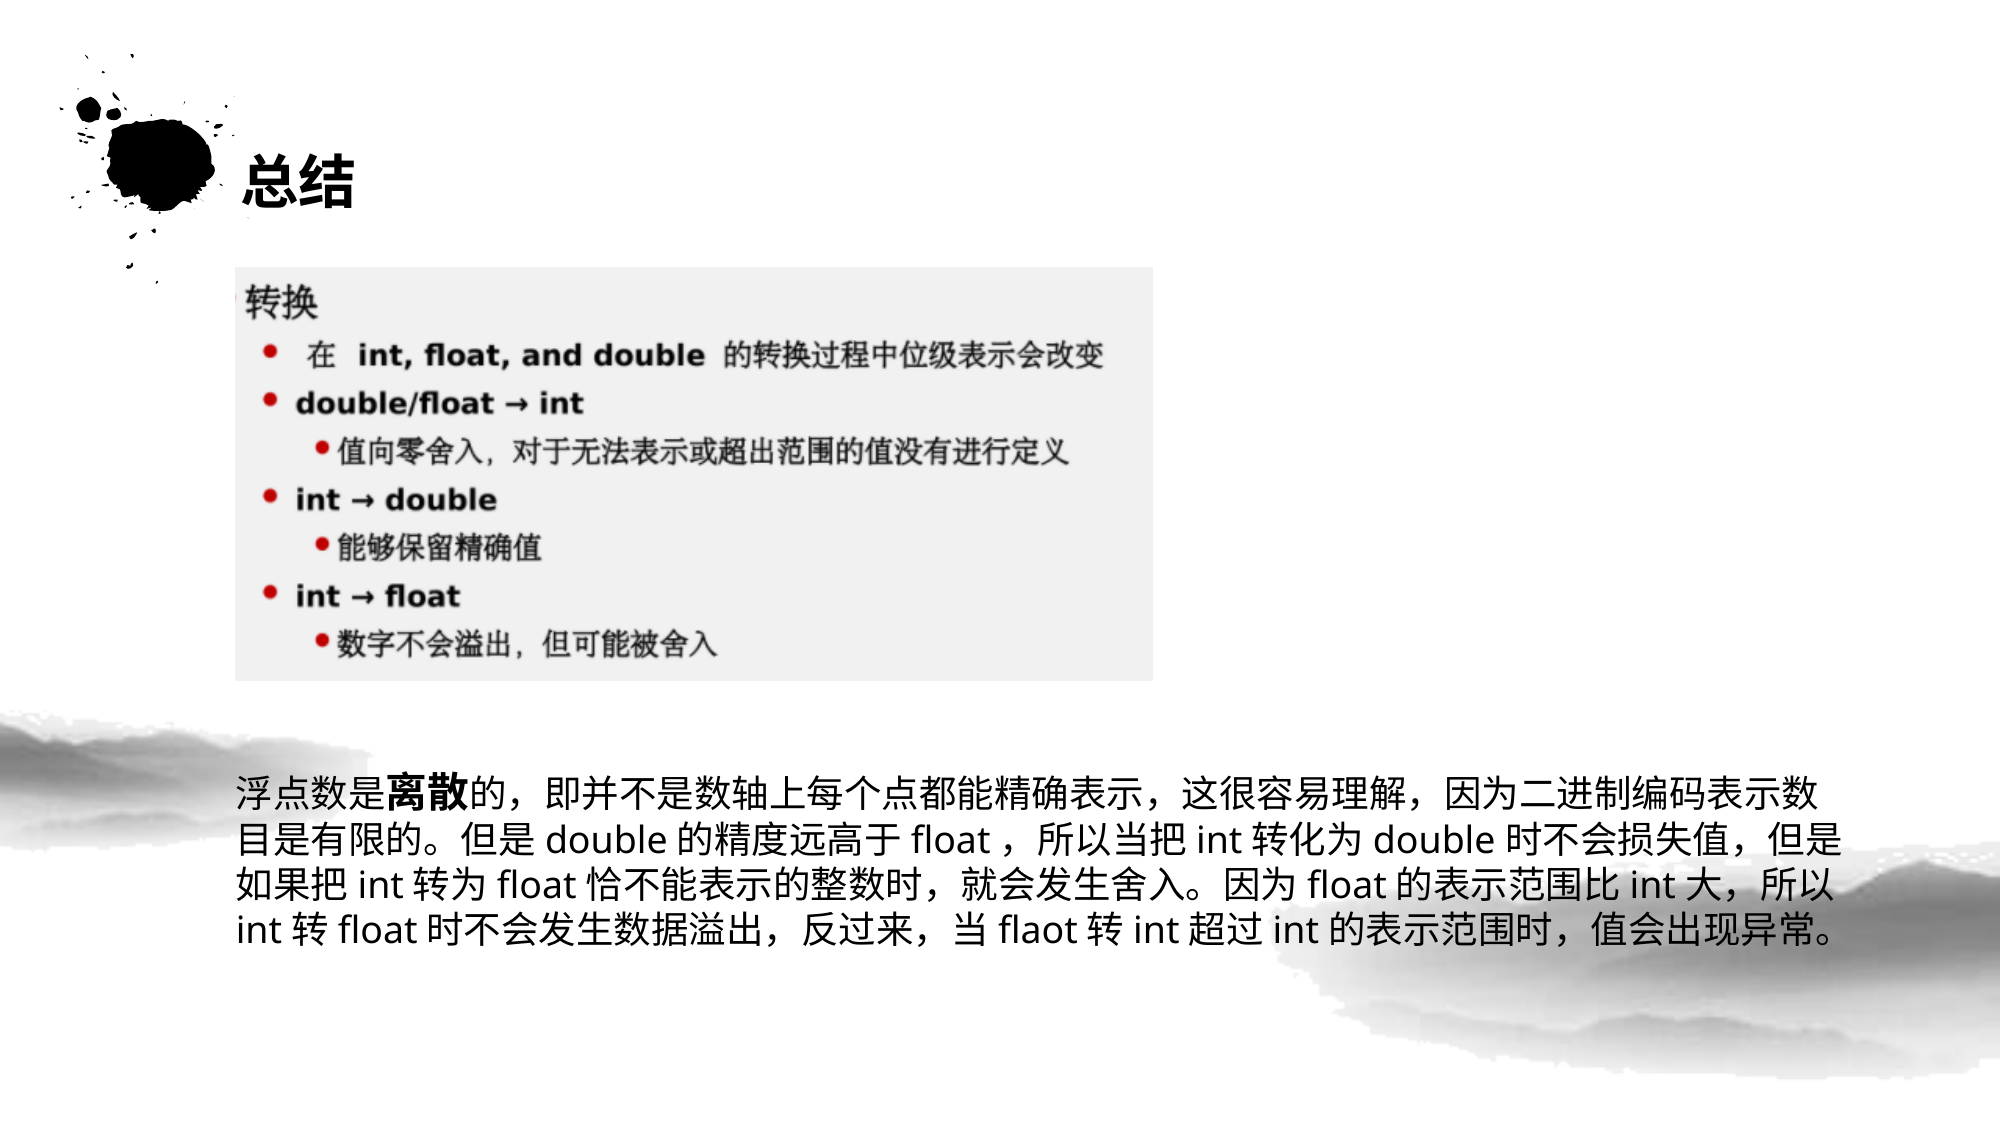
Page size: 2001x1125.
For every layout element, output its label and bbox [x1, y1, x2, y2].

picture [0, 267, 2000, 1087]
text_box [58, 54, 404, 285]
